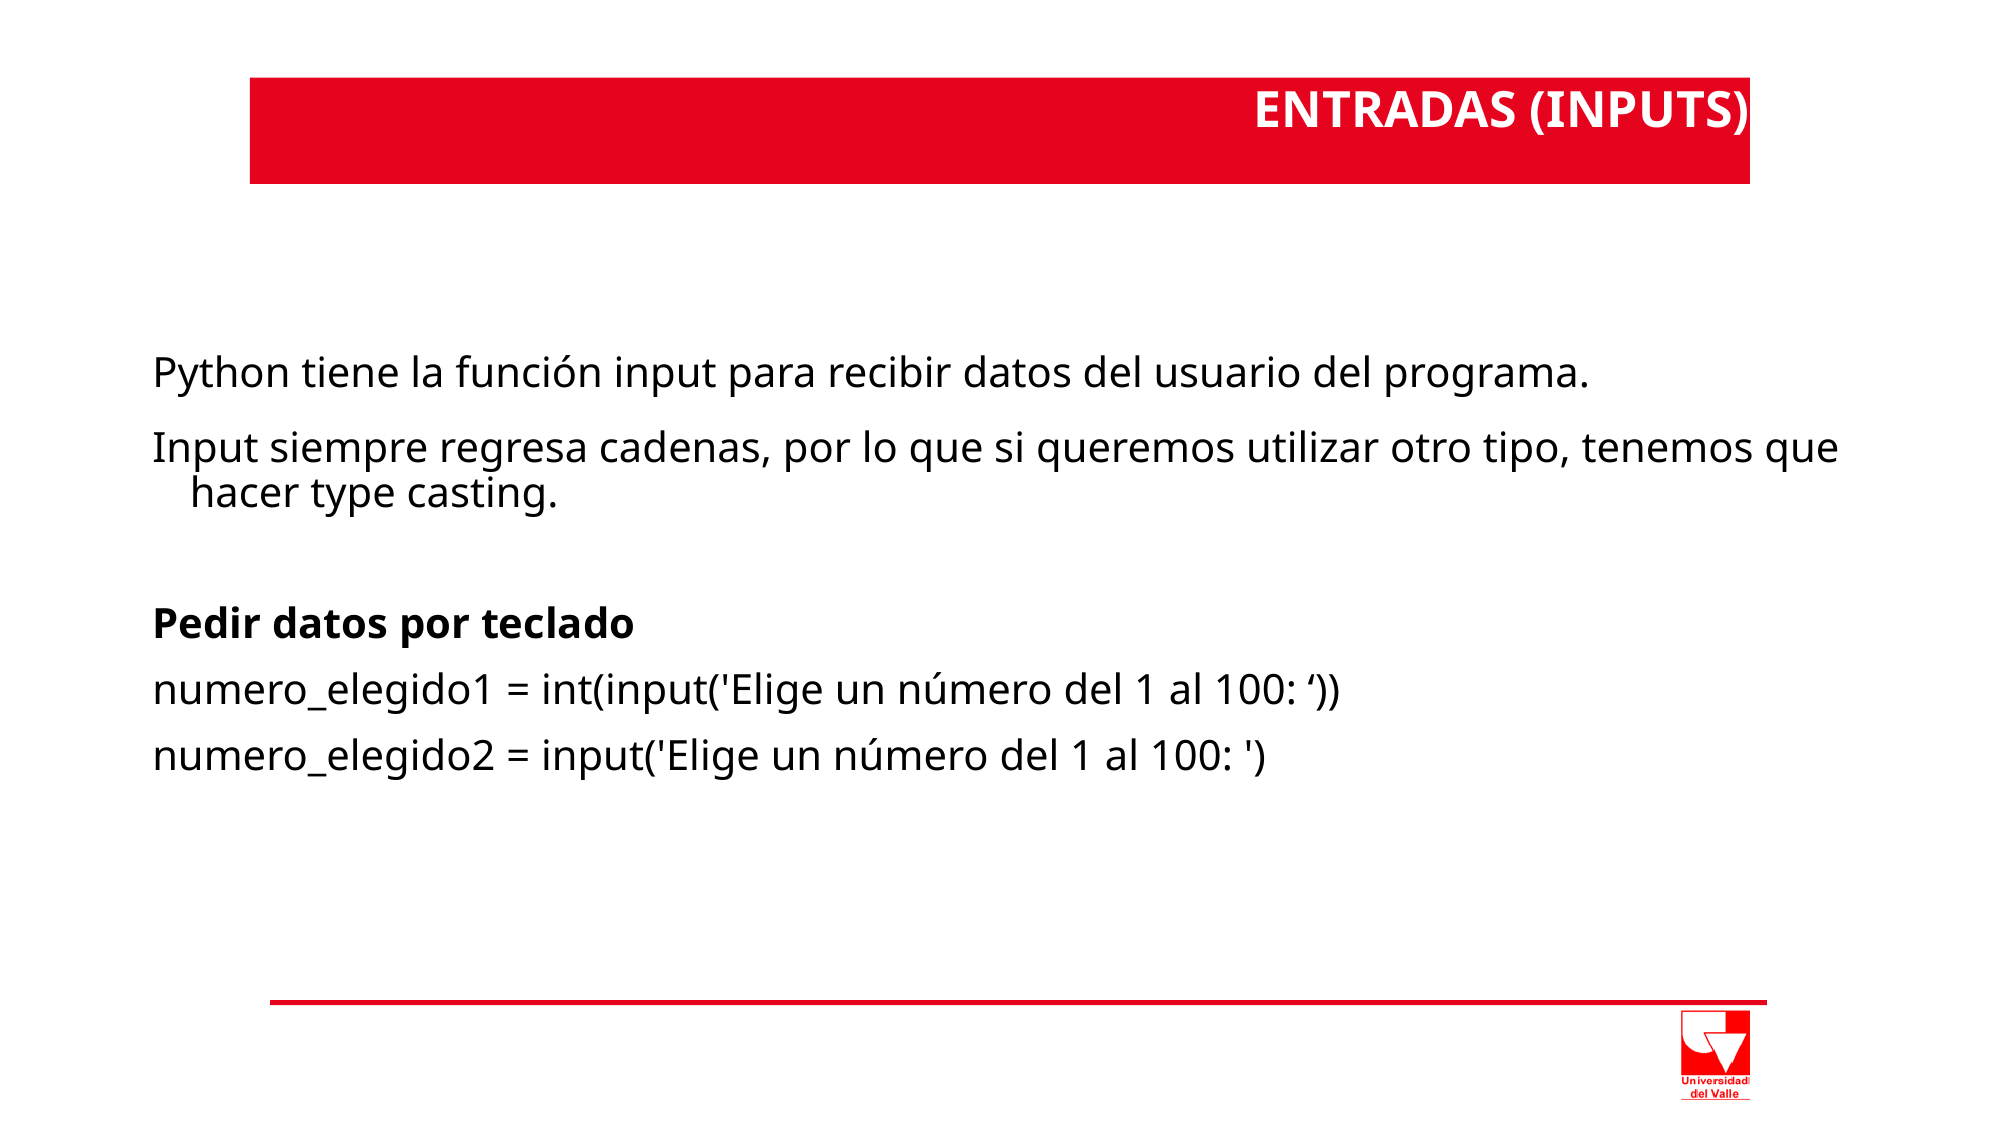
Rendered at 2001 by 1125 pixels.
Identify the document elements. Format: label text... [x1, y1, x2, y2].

text_box [1680, 1014, 1750, 1100]
list Python tiene la función input para recibir datos del usuario del programa. Input siempre regresa cadenas, por lo que si queremos utilizar otro tipo, tenemos que hacer type casting. Pedir datos por teclado numero_elegido1 = int(input('Elige un número del 1 al 100: ‘)) numero_elegido2 = input('Elige un número del 1 al 100: ') [137, 244, 1863, 1014]
text_box ENTRADAS (INPUTS) [249, 77, 1750, 184]
